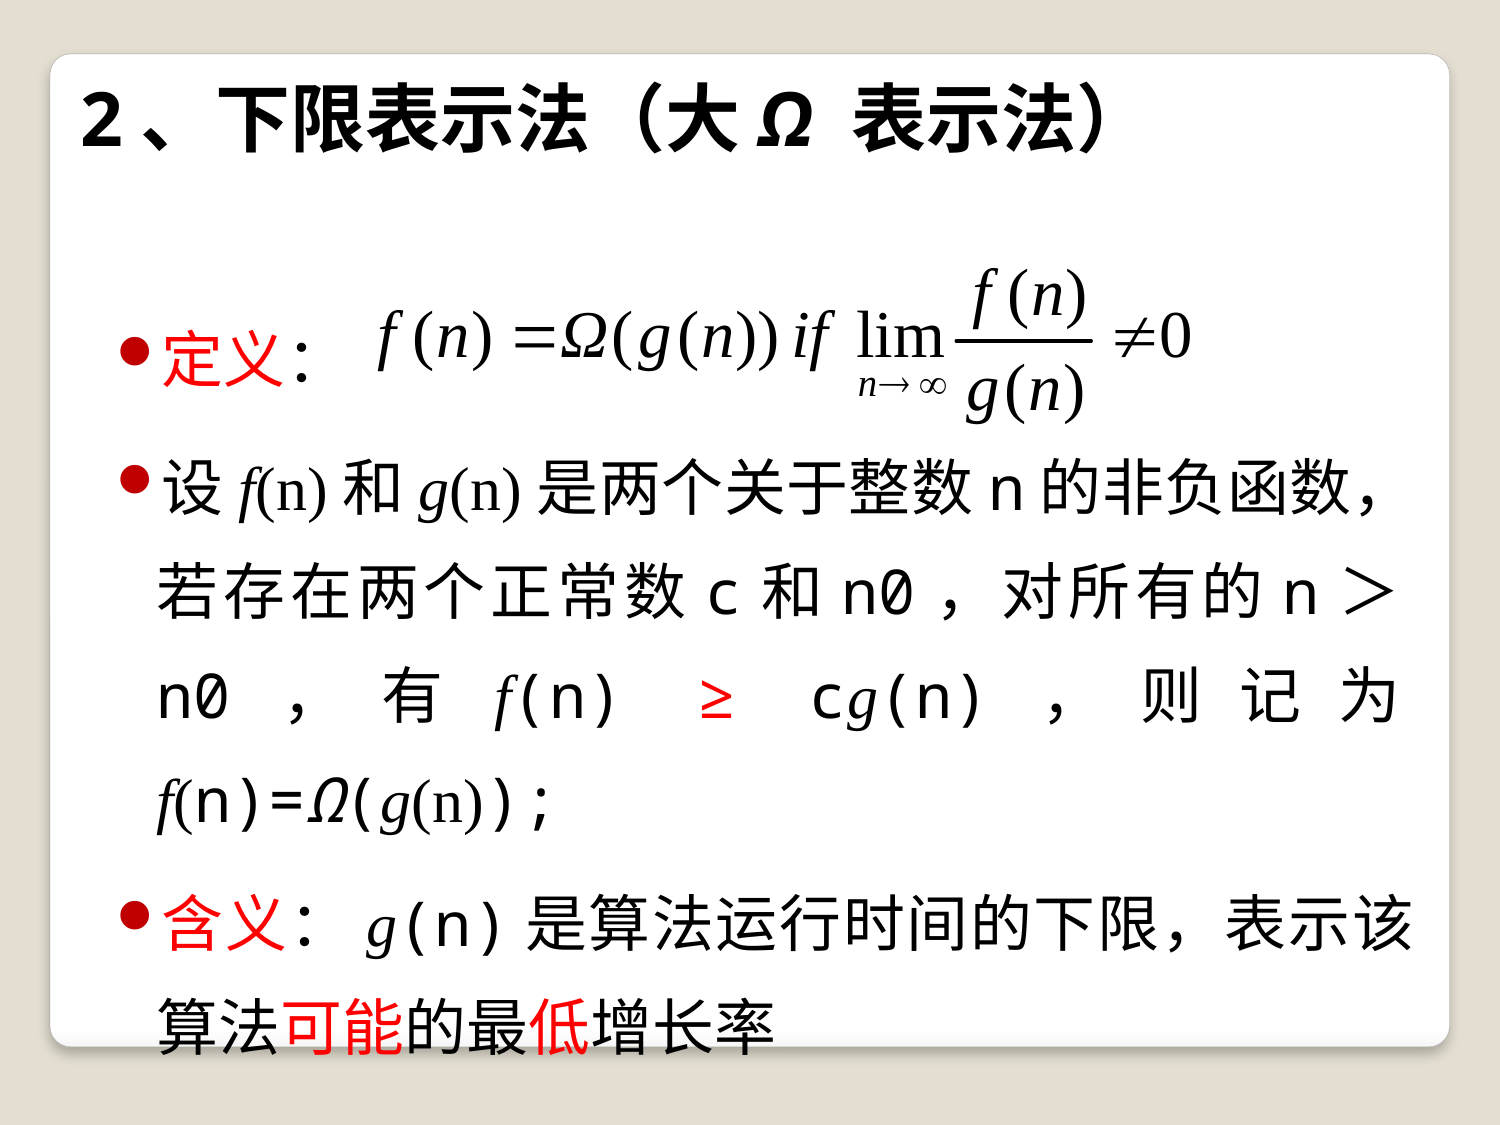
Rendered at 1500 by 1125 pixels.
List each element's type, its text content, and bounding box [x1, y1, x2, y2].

list 定义： 设f(n)和g(n)是两个关于整数n的非负函数，若存在两个正常数c和n0，对所有的n＞n0，有f(n) ≥ cg(n)，则记为f(n)=Ω(g(n)); 含义：g(n)是算法运行时间的下限，表示该算法可能的最低增长率 [86, 234, 1430, 1079]
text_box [351, 245, 1208, 440]
title 2、下限表示法（大Ω 表示法） [64, 66, 1418, 167]
